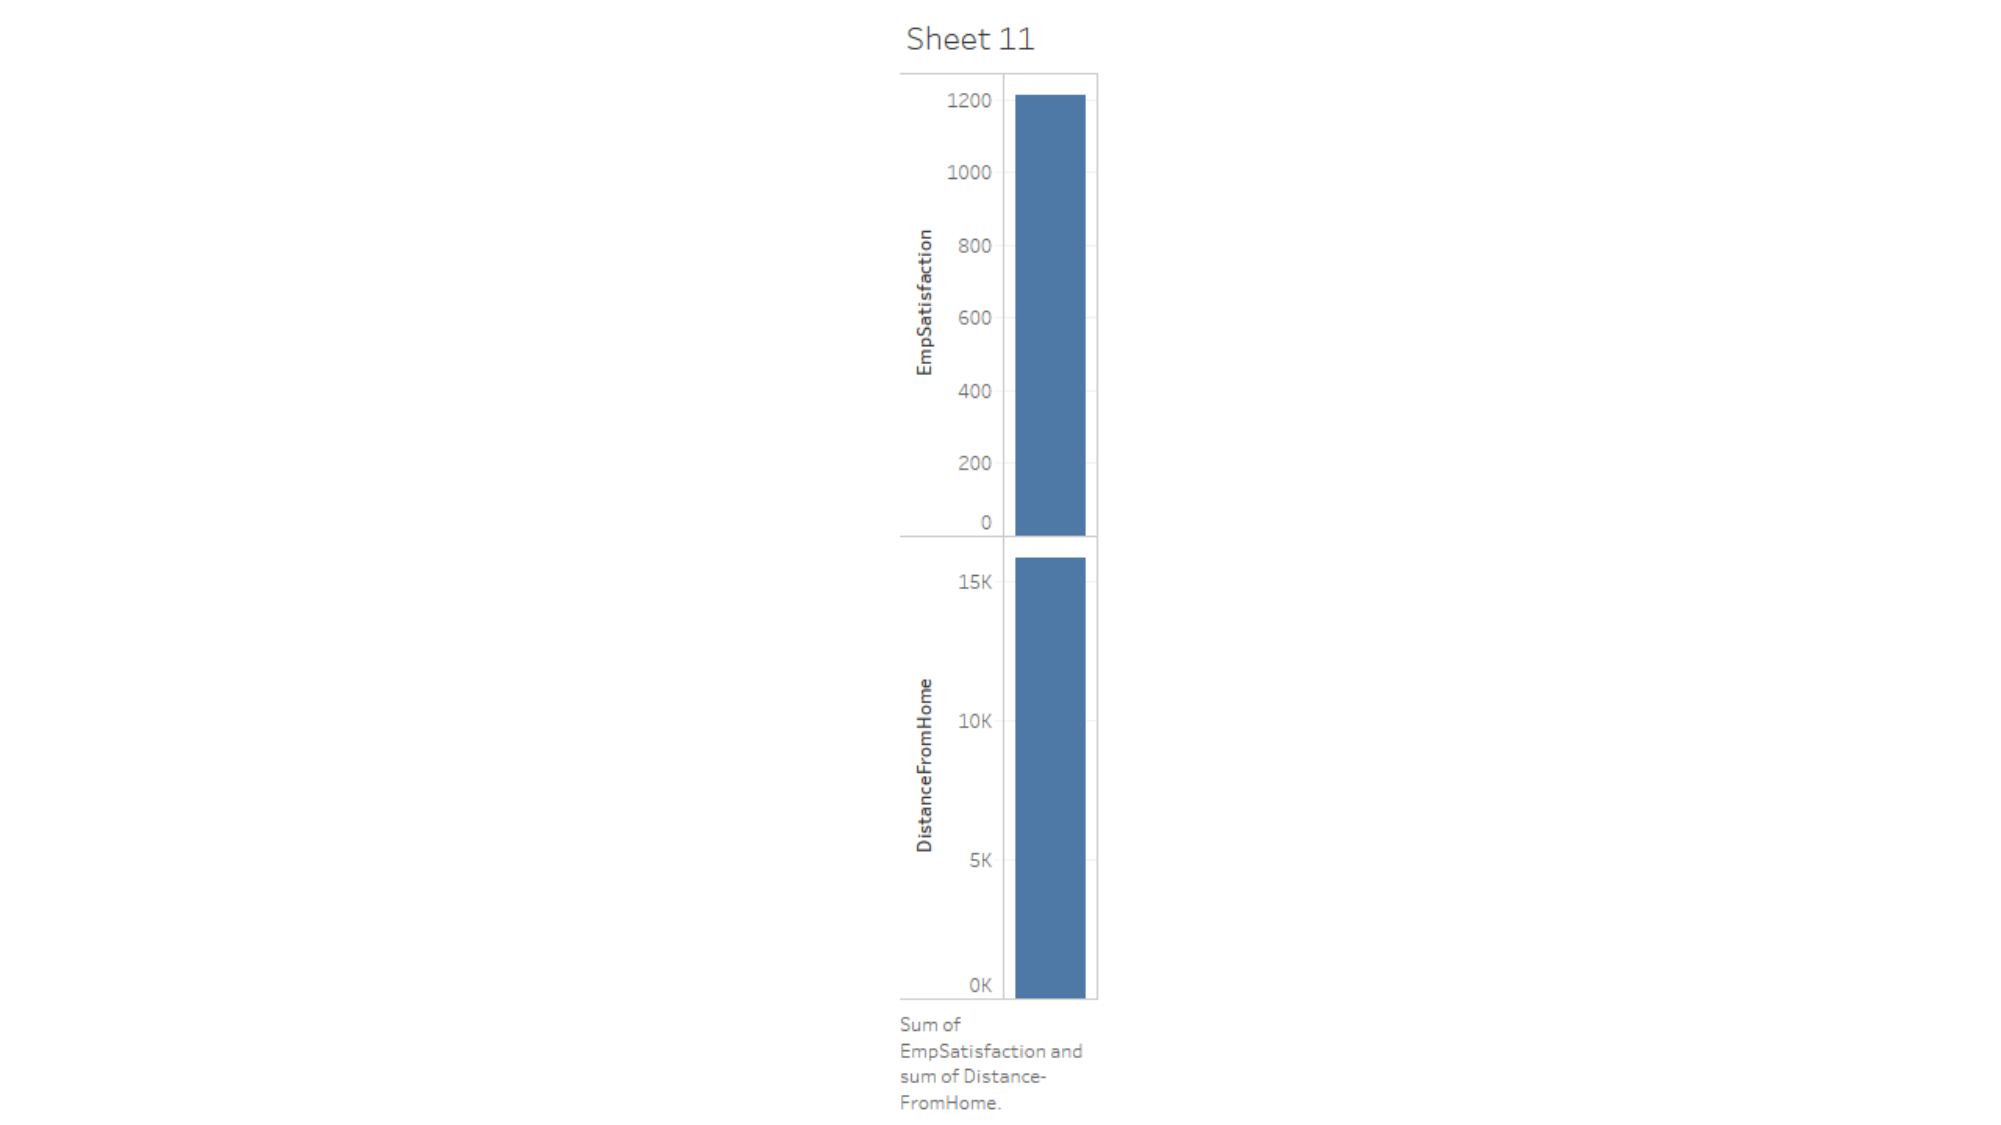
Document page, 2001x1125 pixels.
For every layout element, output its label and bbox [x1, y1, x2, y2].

picture [899, 6, 1100, 1119]
